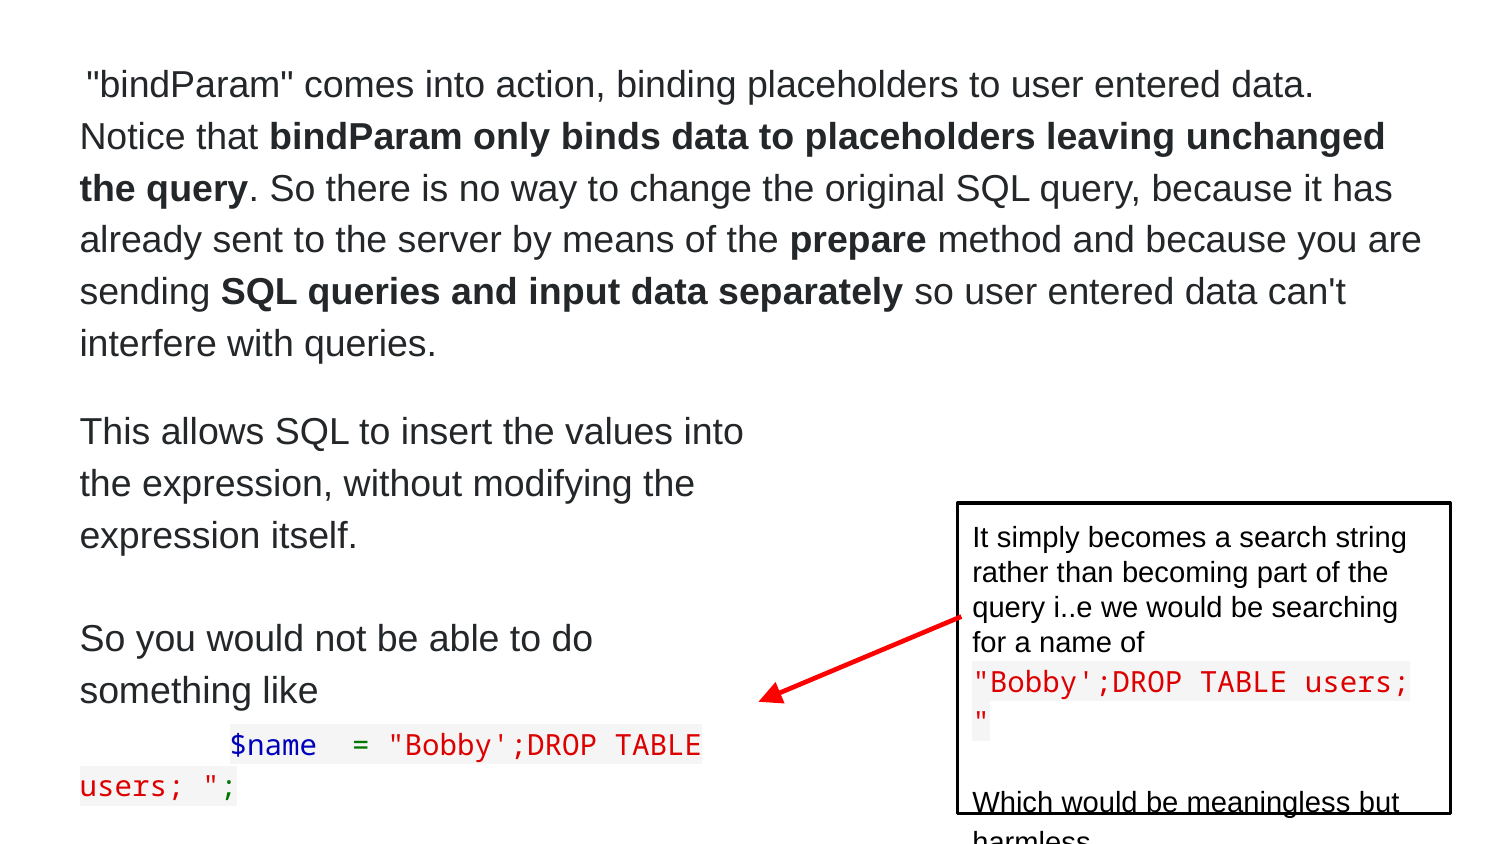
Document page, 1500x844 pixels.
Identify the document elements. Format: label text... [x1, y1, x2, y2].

text_box This allows SQL to insert the values into the expression, without modifying the expression itself. So you would not be able to do something like $name = "Bobby';DROP TABLE users; "; [64, 385, 769, 755]
list "bindParam" comes into action, binding placeholders to user entered data. Notice that bindParam only binds data to placeholders leaving unchanged the query. So there is no way to change the original SQL query, because it has already sent to the server by means of the prepare method and because you are sending SQL queries and input data separately so user entered data can't interfere with queries. [64, 38, 1451, 386]
text_box It simply becomes a search string rather than becoming part of the query i..e we would be searching for a name of "Bobby';DROP TABLE users; " Which would be meaningless but harmless [957, 503, 1451, 814]
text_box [758, 616, 962, 703]
